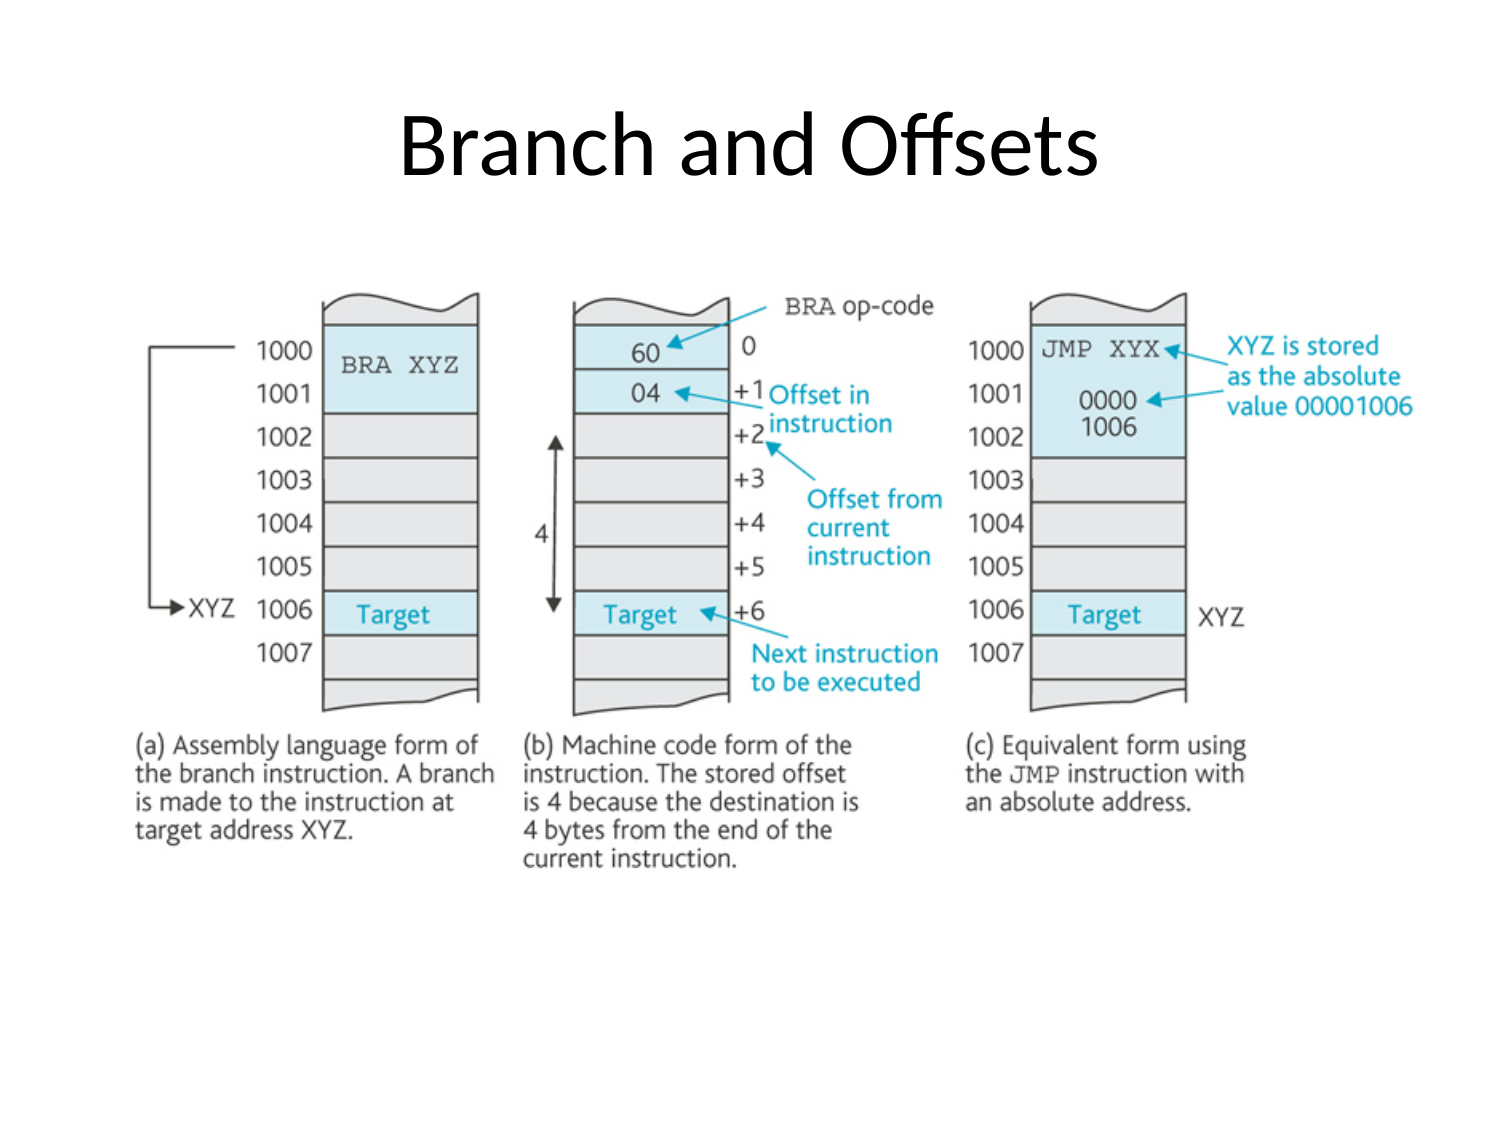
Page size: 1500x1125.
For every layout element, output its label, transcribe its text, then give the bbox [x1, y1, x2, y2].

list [135, 290, 1414, 873]
title Branch and Offsets [75, 45, 1425, 233]
